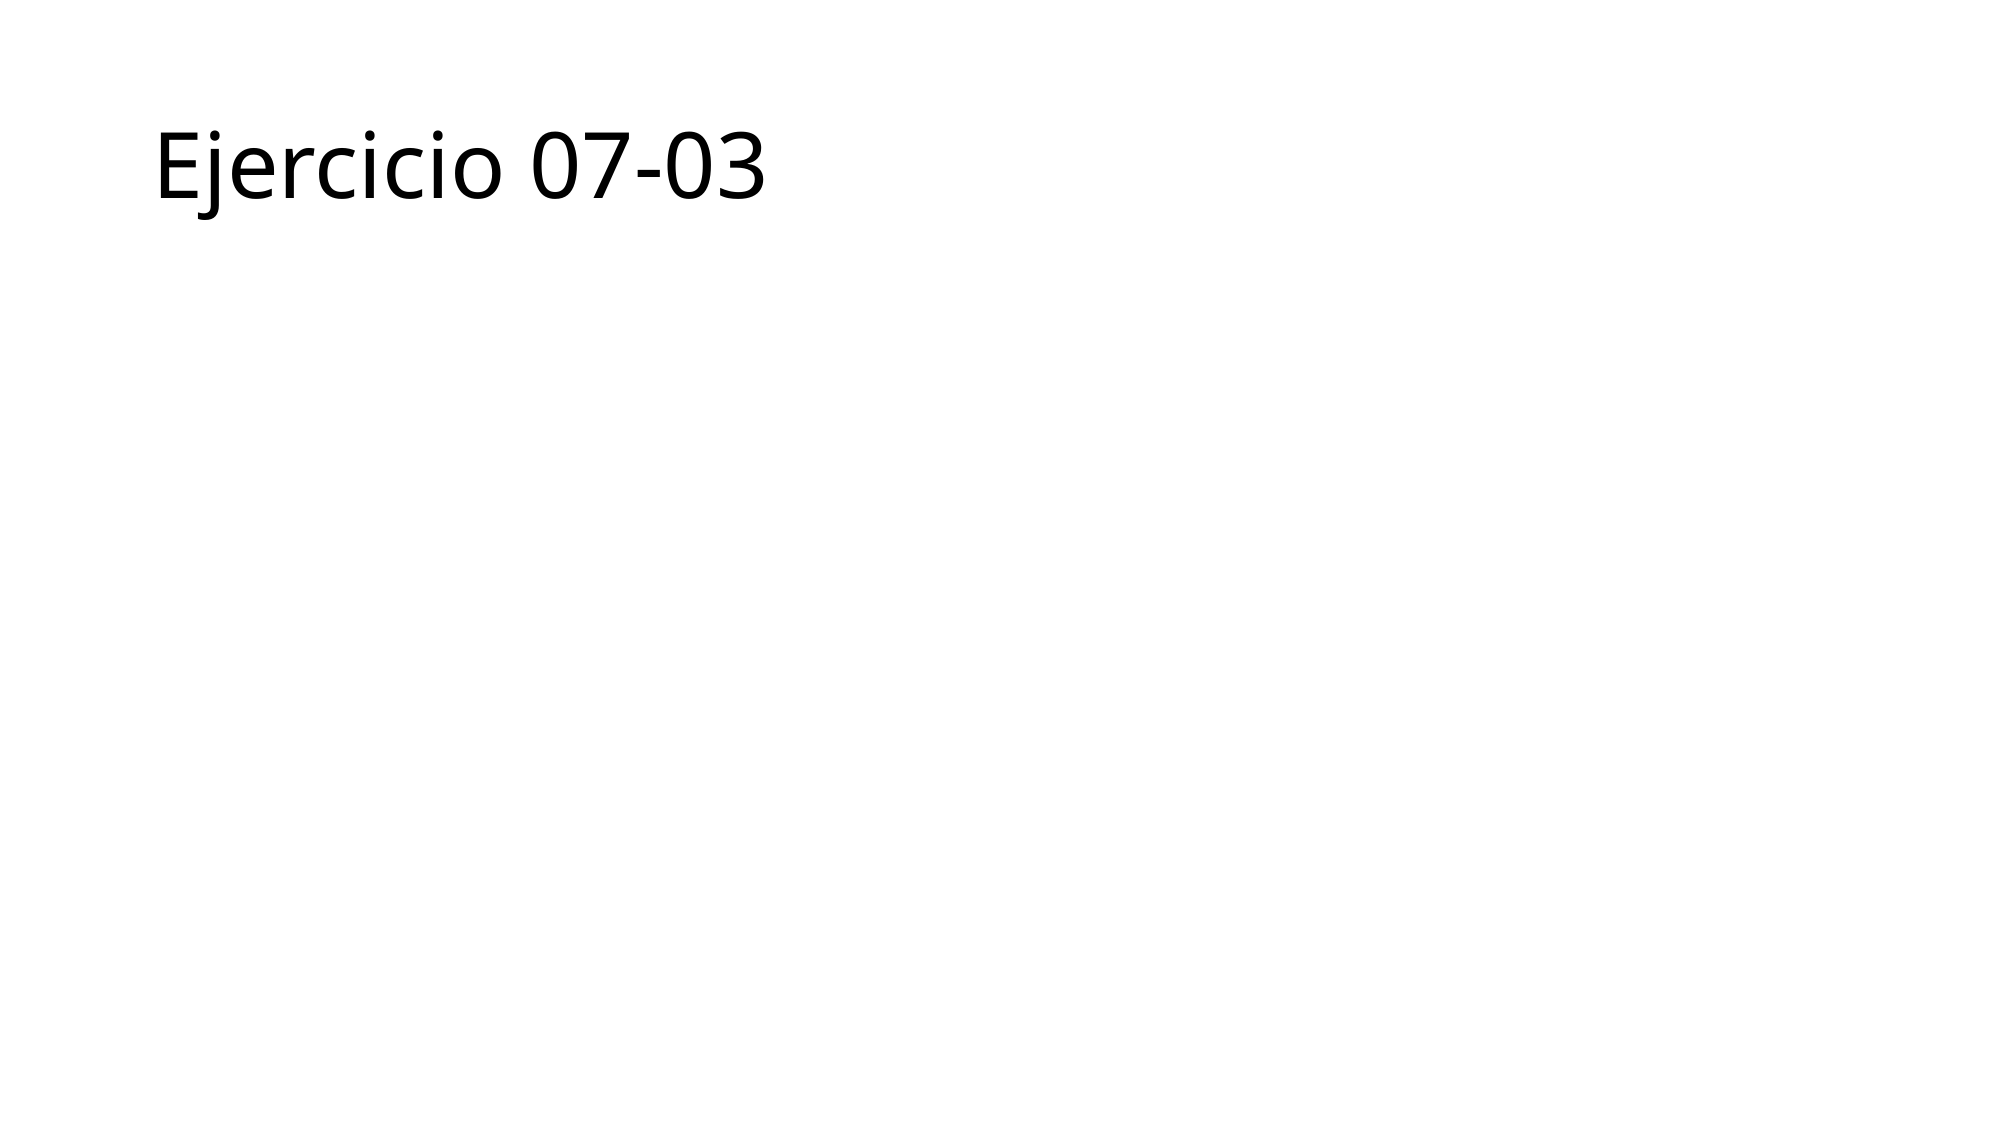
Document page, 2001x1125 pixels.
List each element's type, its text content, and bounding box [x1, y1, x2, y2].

title Ejercicio 07-03 [137, 59, 1863, 278]
